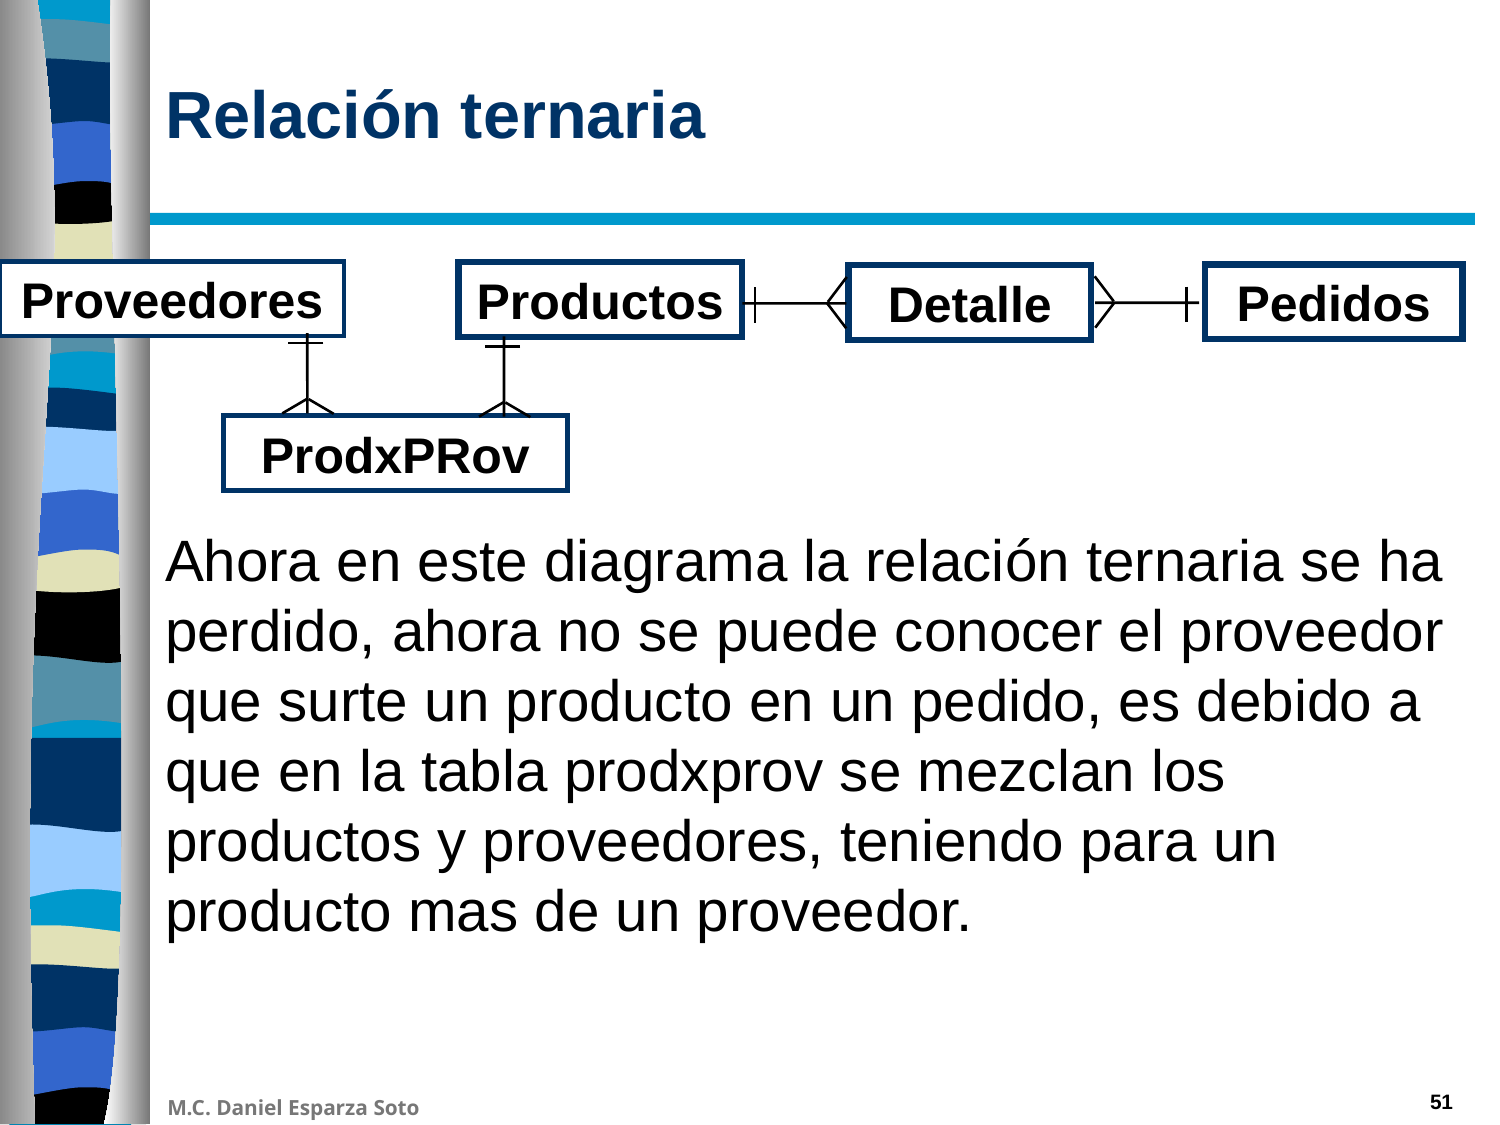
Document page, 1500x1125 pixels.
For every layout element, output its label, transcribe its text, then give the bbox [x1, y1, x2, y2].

list Ahora en este diagrama la relación ternaria se ha perdido, ahora no se puede conocer el proveedor que surte un producto en un pedido, es debido a que en la tabla prodxprov se mezclan los productos y proveedores, teniendo para un producto mas de un proveedor. [149, 514, 1468, 729]
slide_number 51 [1155, 1081, 1469, 1122]
title Relación ternaria [149, 18, 1468, 207]
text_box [0, 260, 1463, 492]
